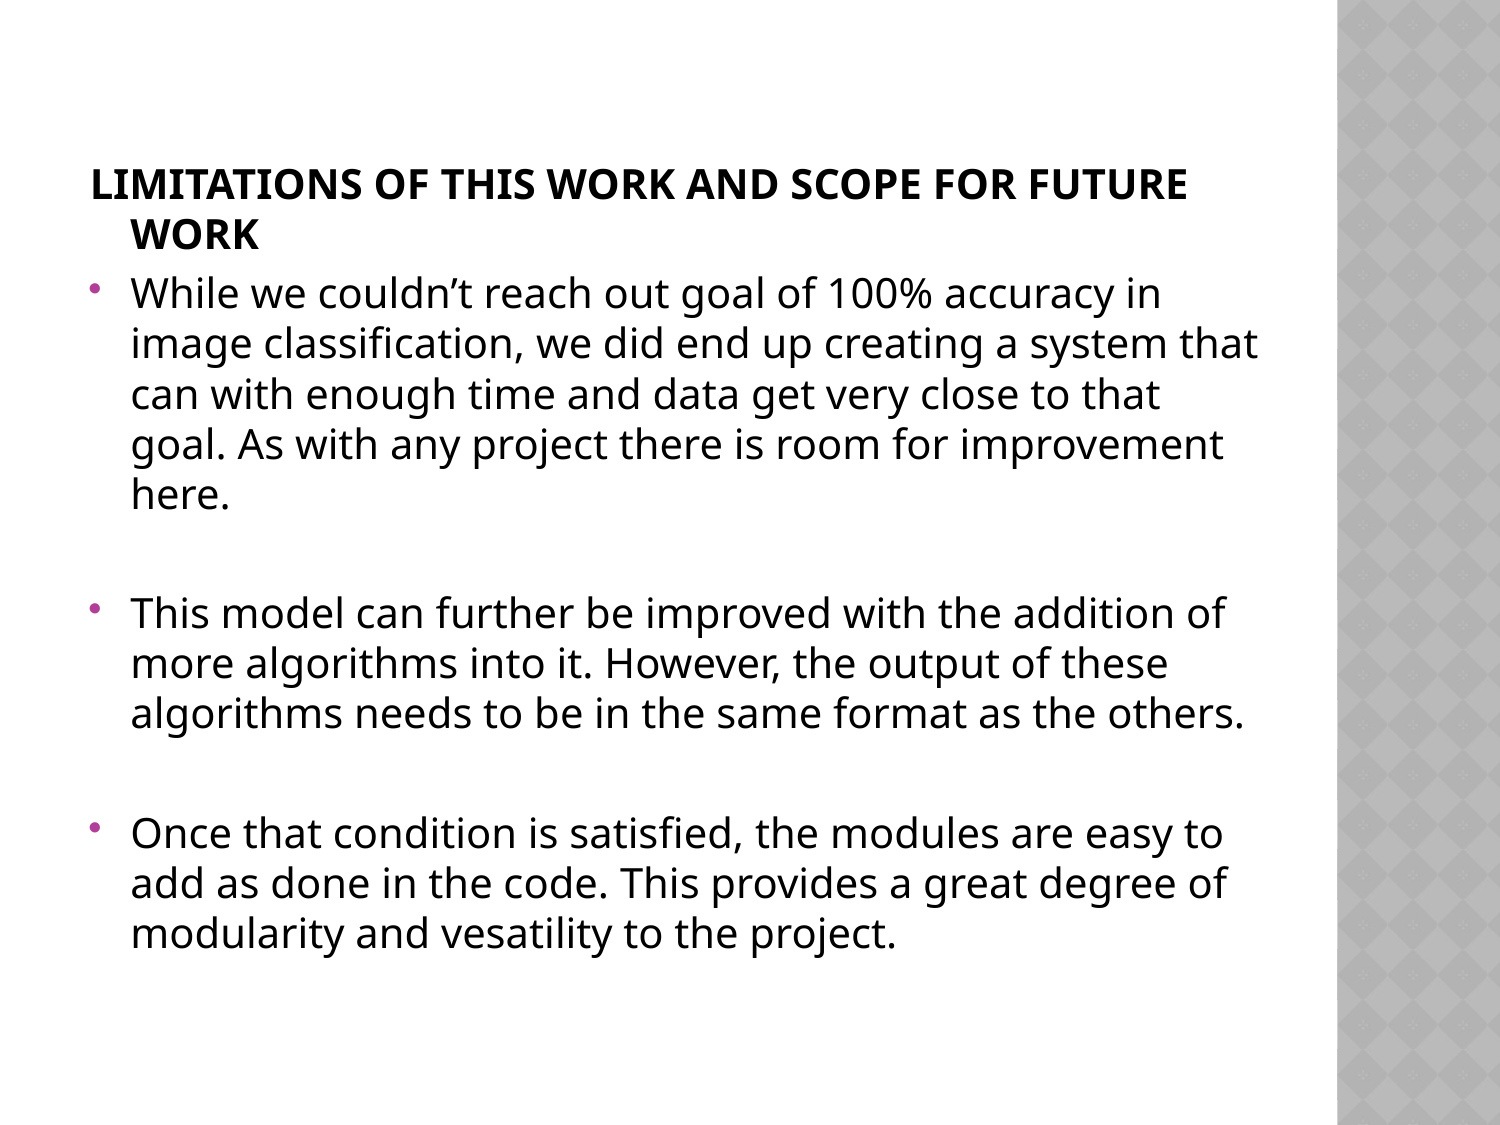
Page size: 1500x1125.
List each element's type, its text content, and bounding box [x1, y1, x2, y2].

list LIMITATIONS OF THIS WORK AND SCOPE FOR FUTURE WORK While we couldn’t reach out goal of 100% accuracy in image classification, we did end up creating a system that can with enough time and data get very close to that goal. As with any project there is room for improvement here. This model can further be improved with the addition of more algorithms into it. However, the output of these algorithms needs to be in the same format as the others. Once that condition is satisfied, the modules are easy to add as done in the code. This provides a great degree of modularity and vesatility to the project. [75, 149, 1275, 1005]
